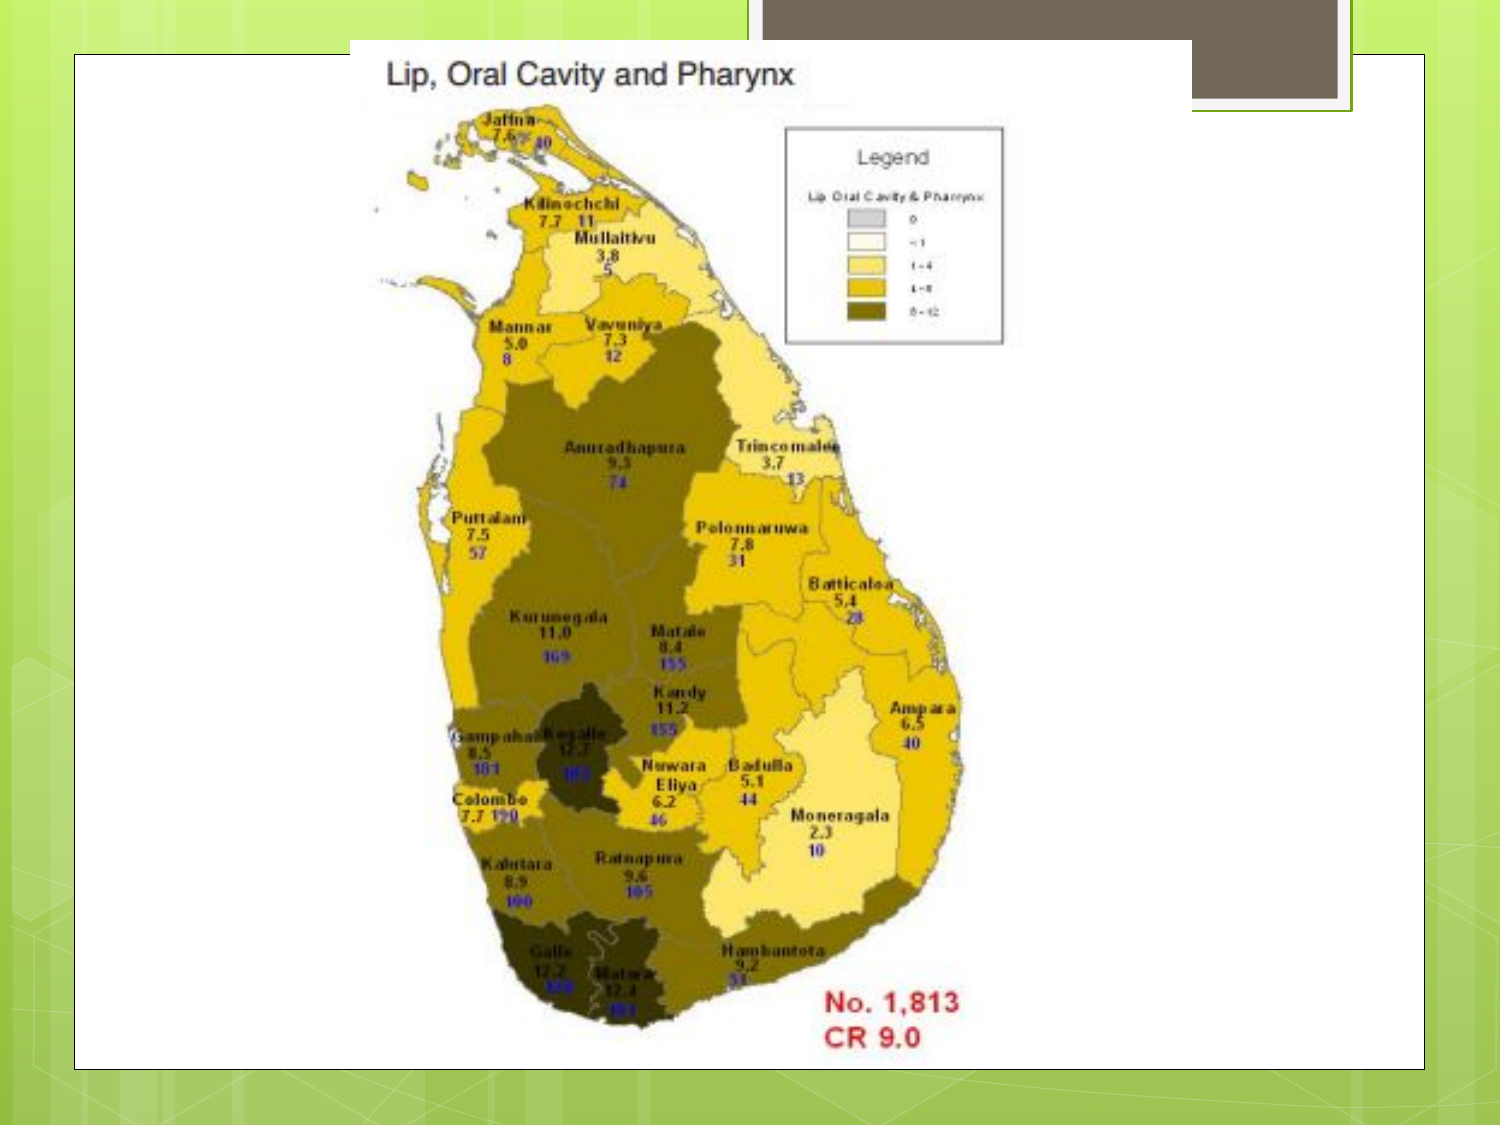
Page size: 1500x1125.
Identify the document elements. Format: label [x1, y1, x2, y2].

picture [349, 40, 1193, 1066]
